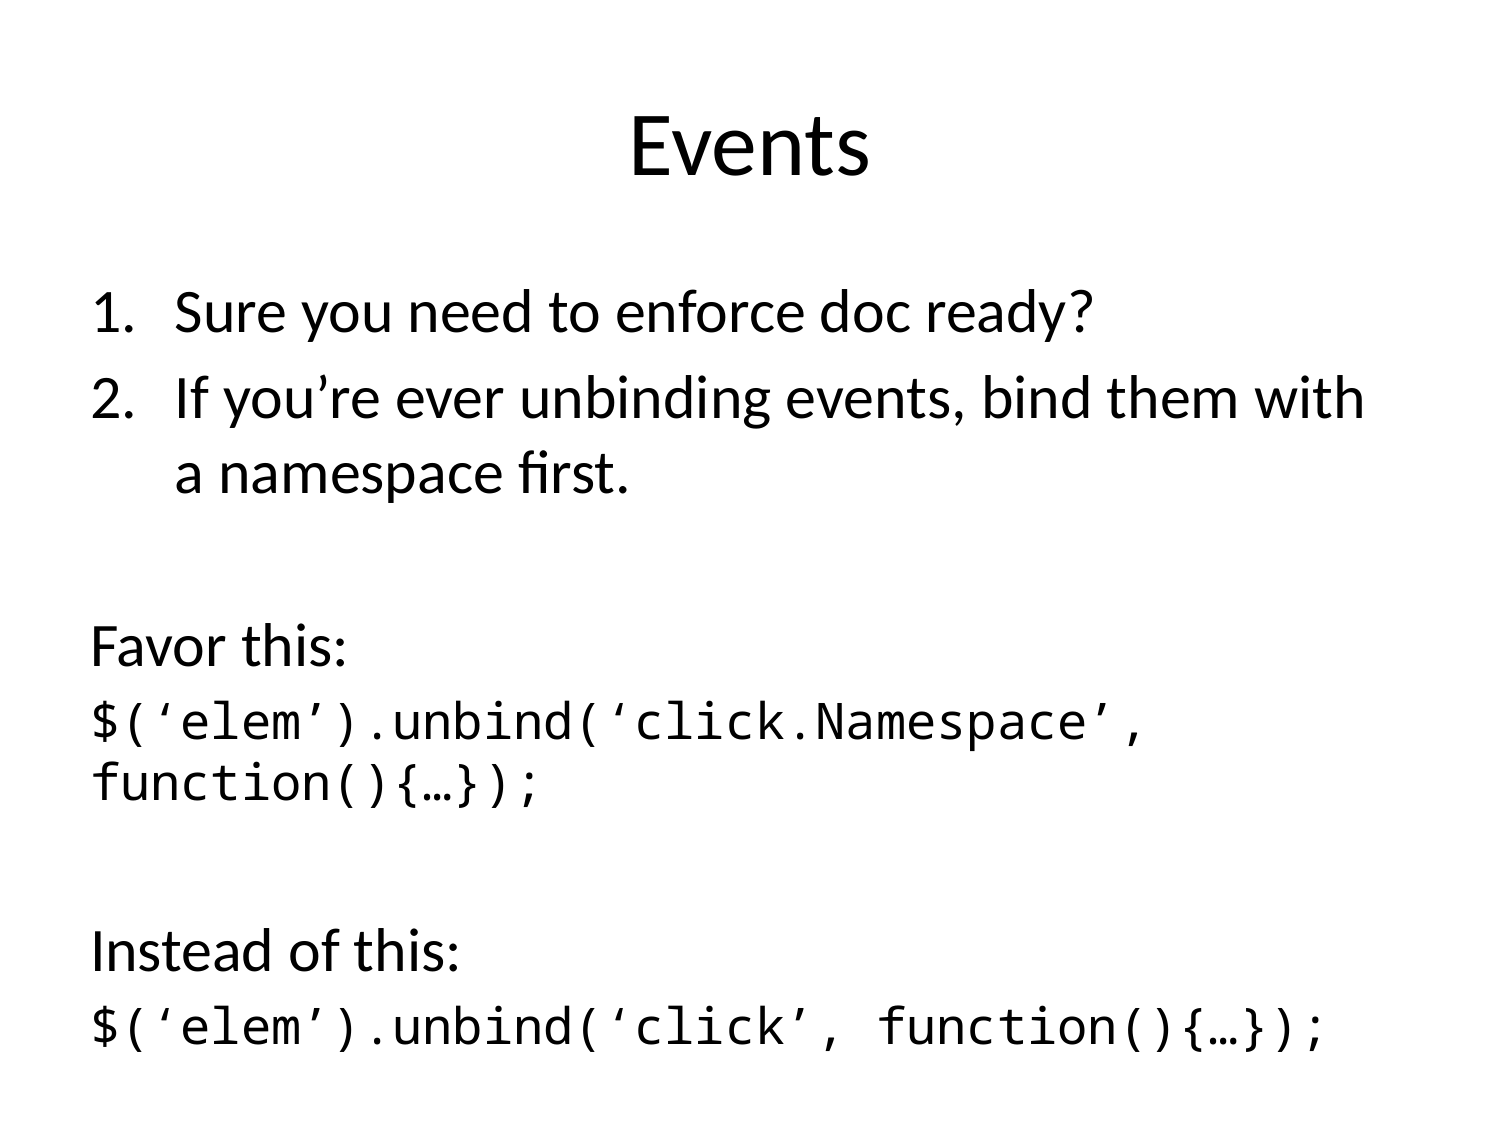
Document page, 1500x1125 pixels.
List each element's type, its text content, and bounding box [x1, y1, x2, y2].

title Events [75, 45, 1425, 233]
list Sure you need to enforce doc ready? If you’re ever unbinding events, bind them with a namespace first. Favor this: $(‘elem’).unbind(‘click.Namespace’, function(){…}); Instead of this: $(‘elem’).unbind(‘click’, function(){…}); [75, 262, 1425, 1075]
